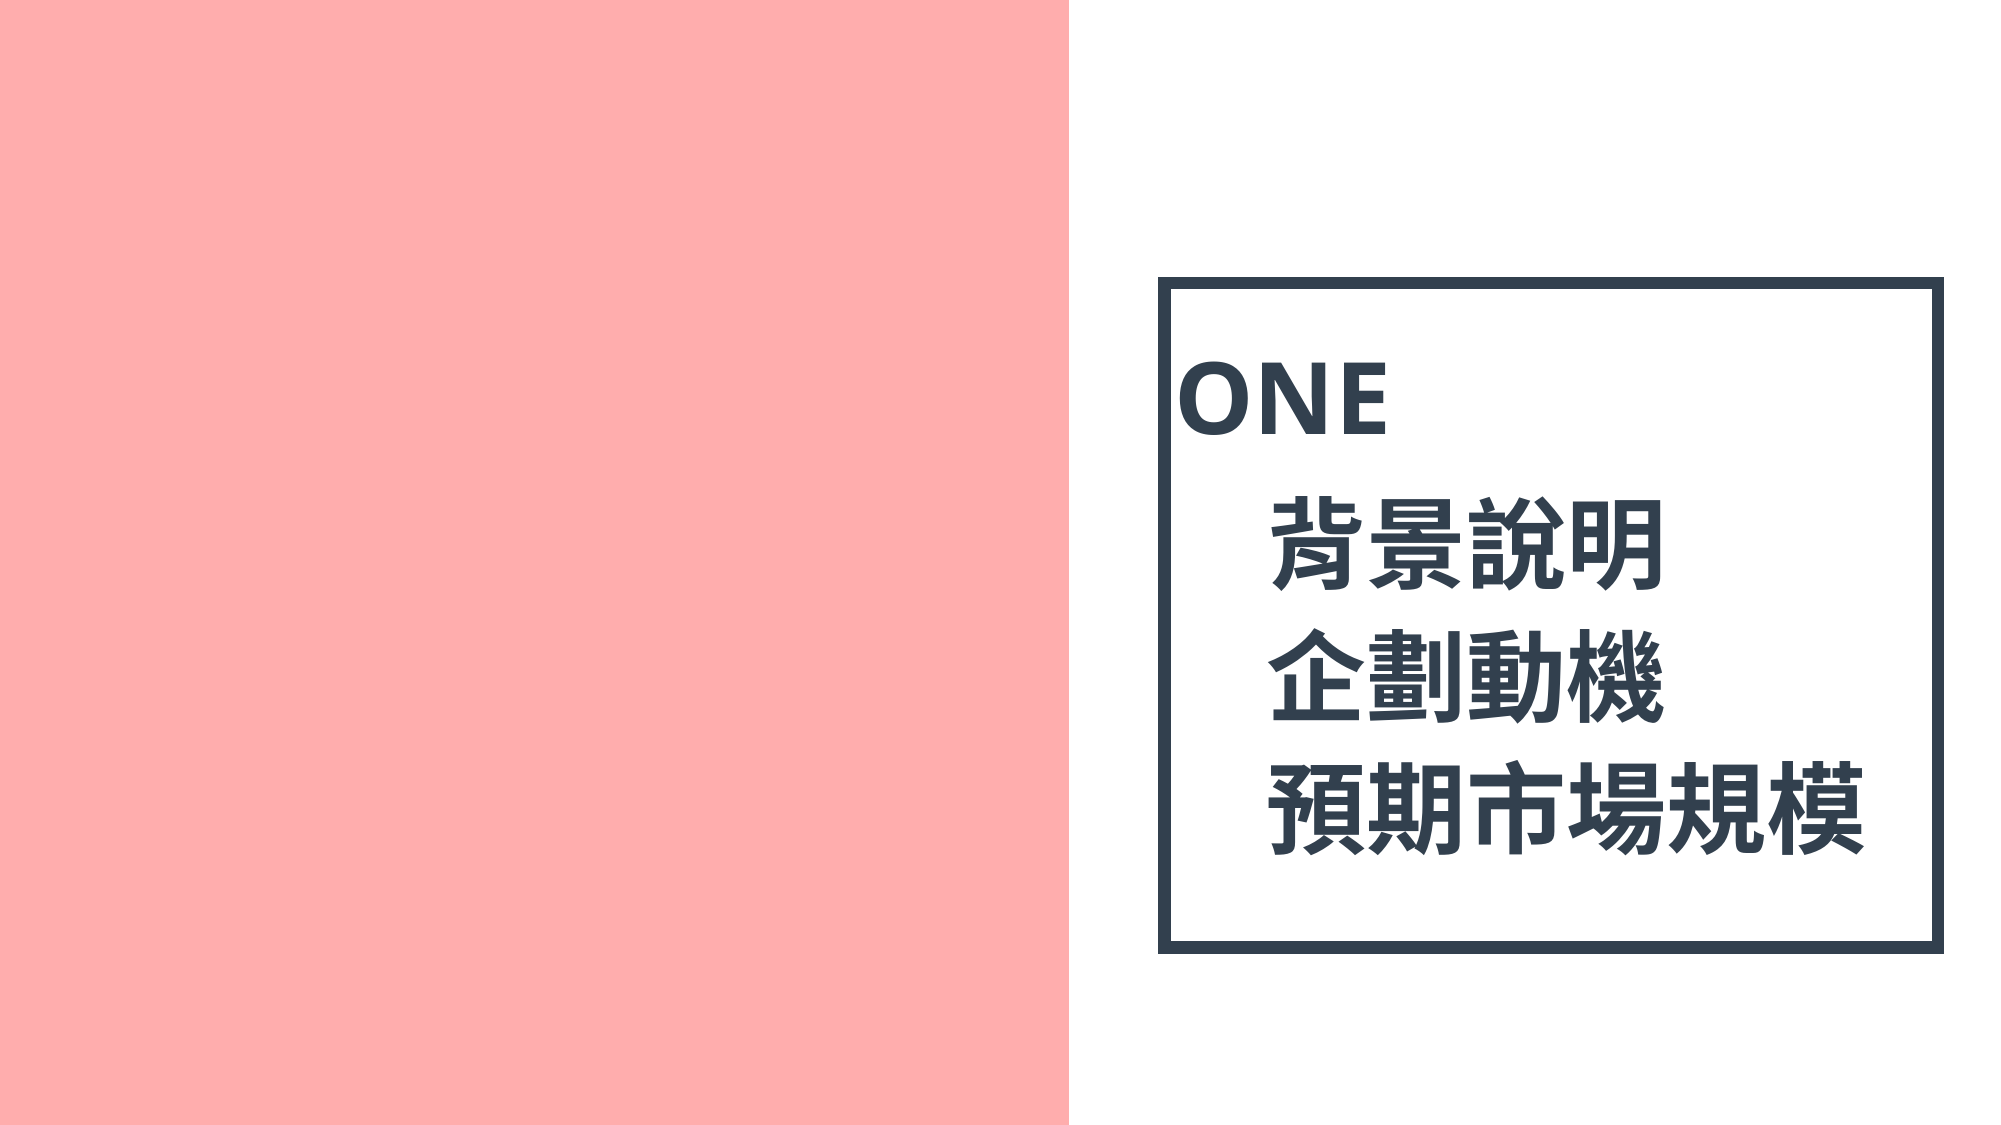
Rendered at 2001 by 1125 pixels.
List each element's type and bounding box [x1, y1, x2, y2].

text_box [1140, 267, 1939, 948]
text_box [0, 0, 1069, 1125]
